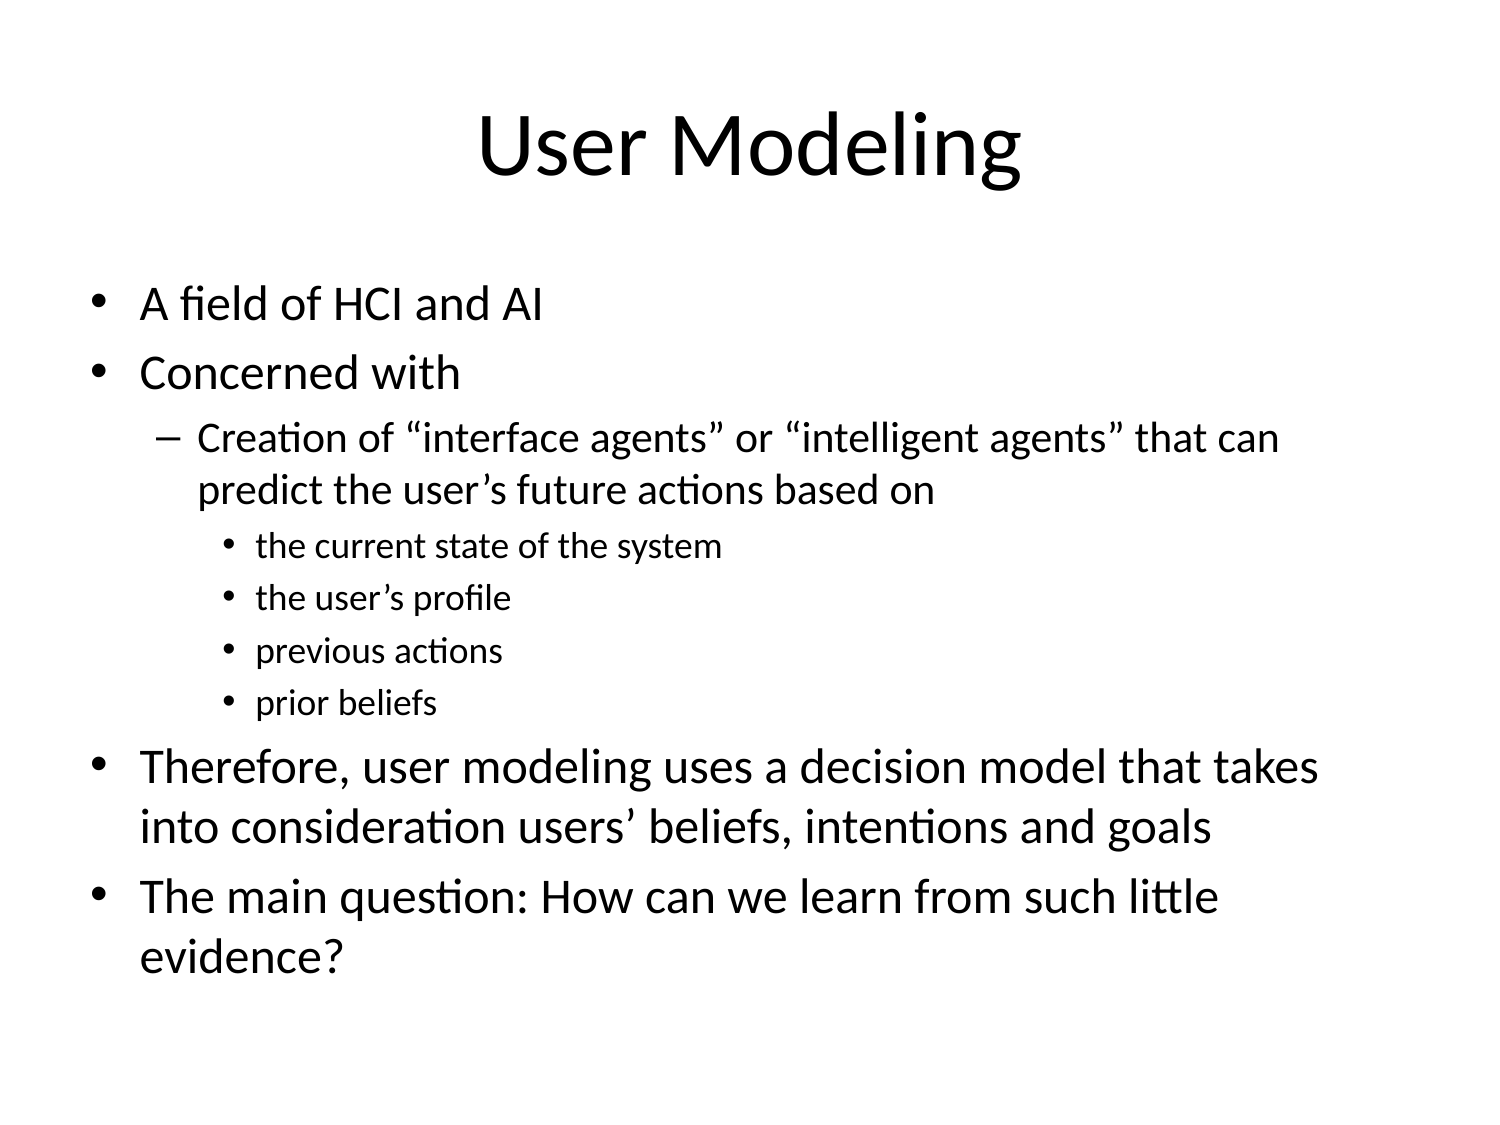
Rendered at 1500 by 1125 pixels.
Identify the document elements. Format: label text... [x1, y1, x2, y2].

list A field of HCI and AI Concerned with Creation of “interface agents” or “intelligent agents” that can predict the user’s future actions based on the current state of the system the user’s profile previous actions prior beliefs Therefore, user modeling uses a decision model that takes into consideration users’ beliefs, intentions and goals The main question: How can we learn from such little evidence? [75, 262, 1425, 1005]
title User Modeling [75, 45, 1425, 233]
